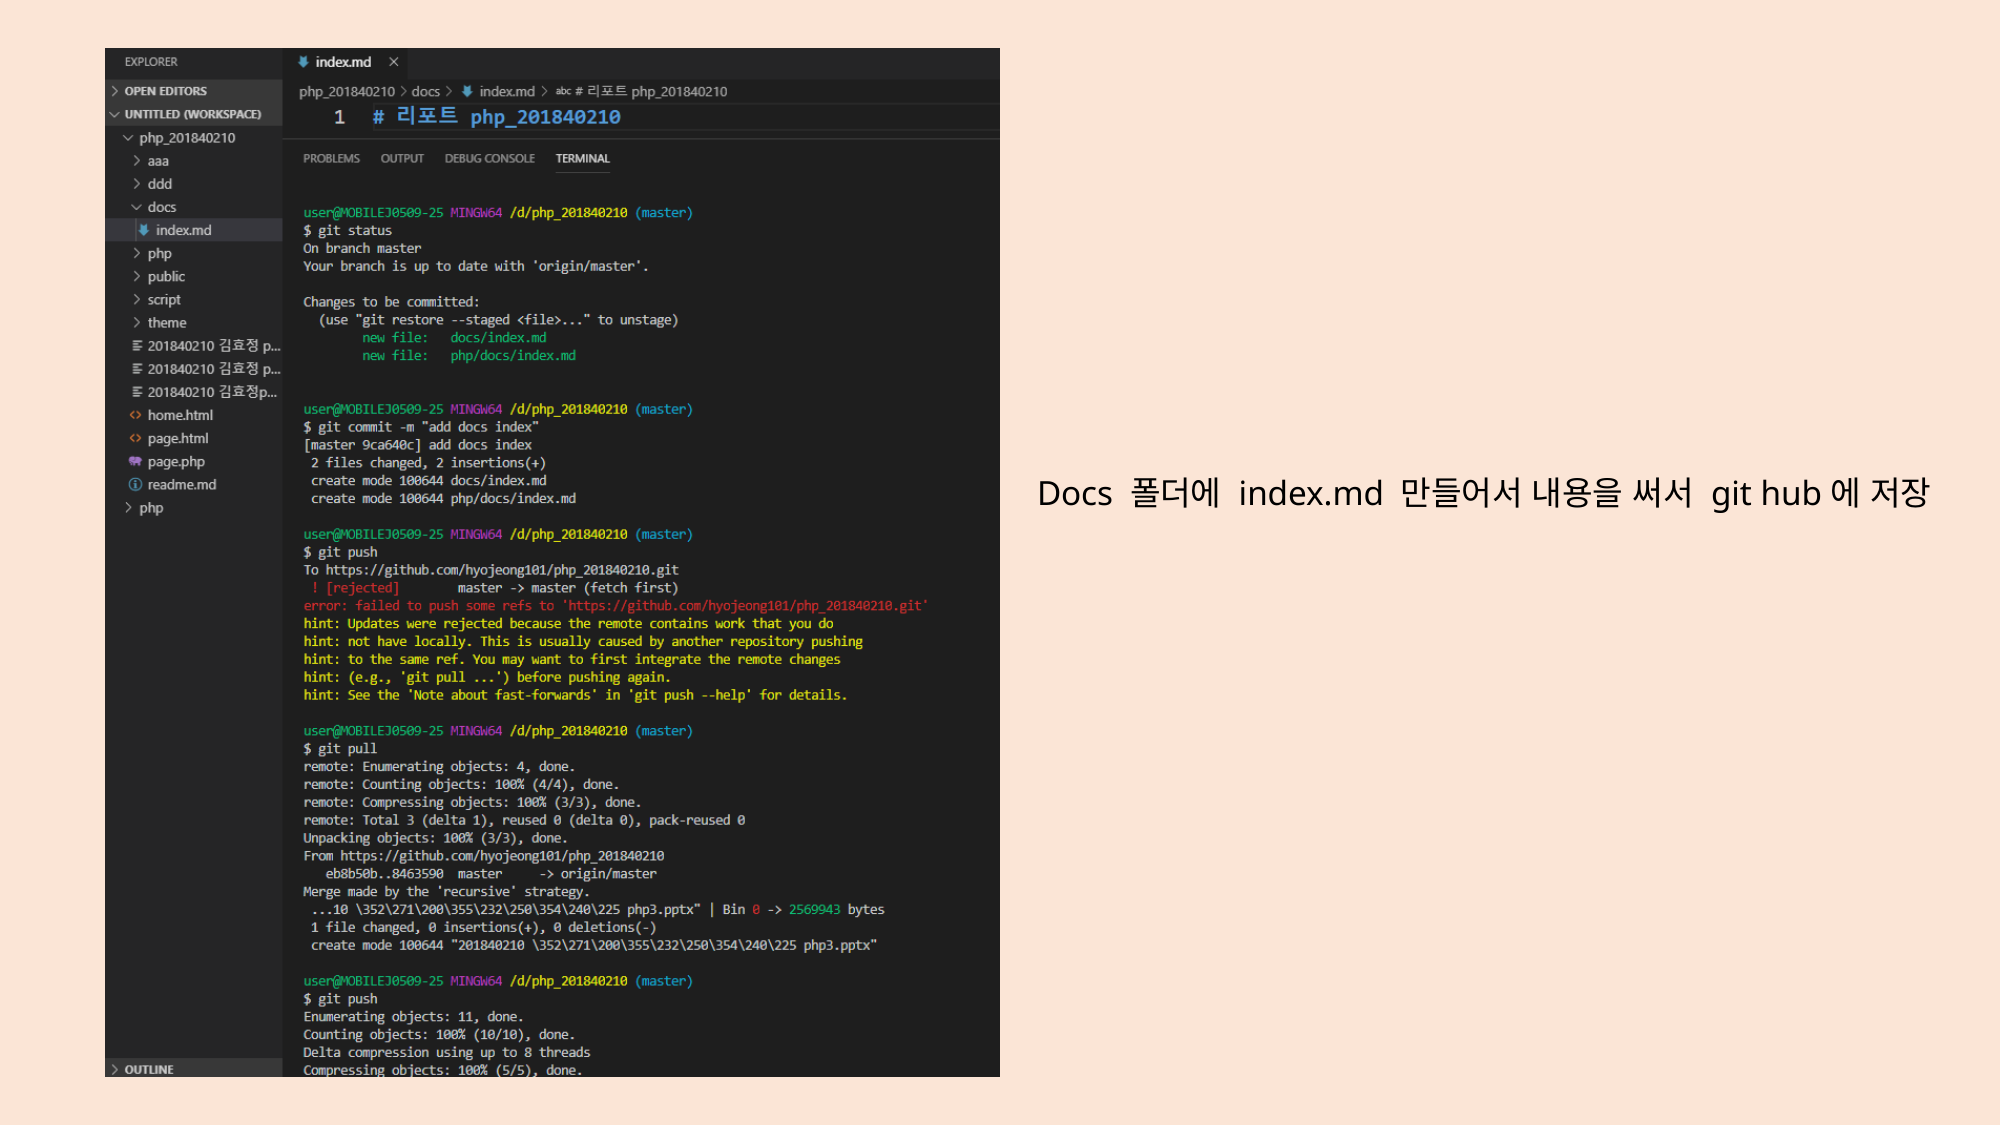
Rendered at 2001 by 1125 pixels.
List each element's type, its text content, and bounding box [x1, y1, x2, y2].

picture [105, 48, 1000, 1077]
text_box Docs 폴더에 index.md 만들어서 내용을 써서 git hub에 저장 [1022, 464, 1970, 520]
